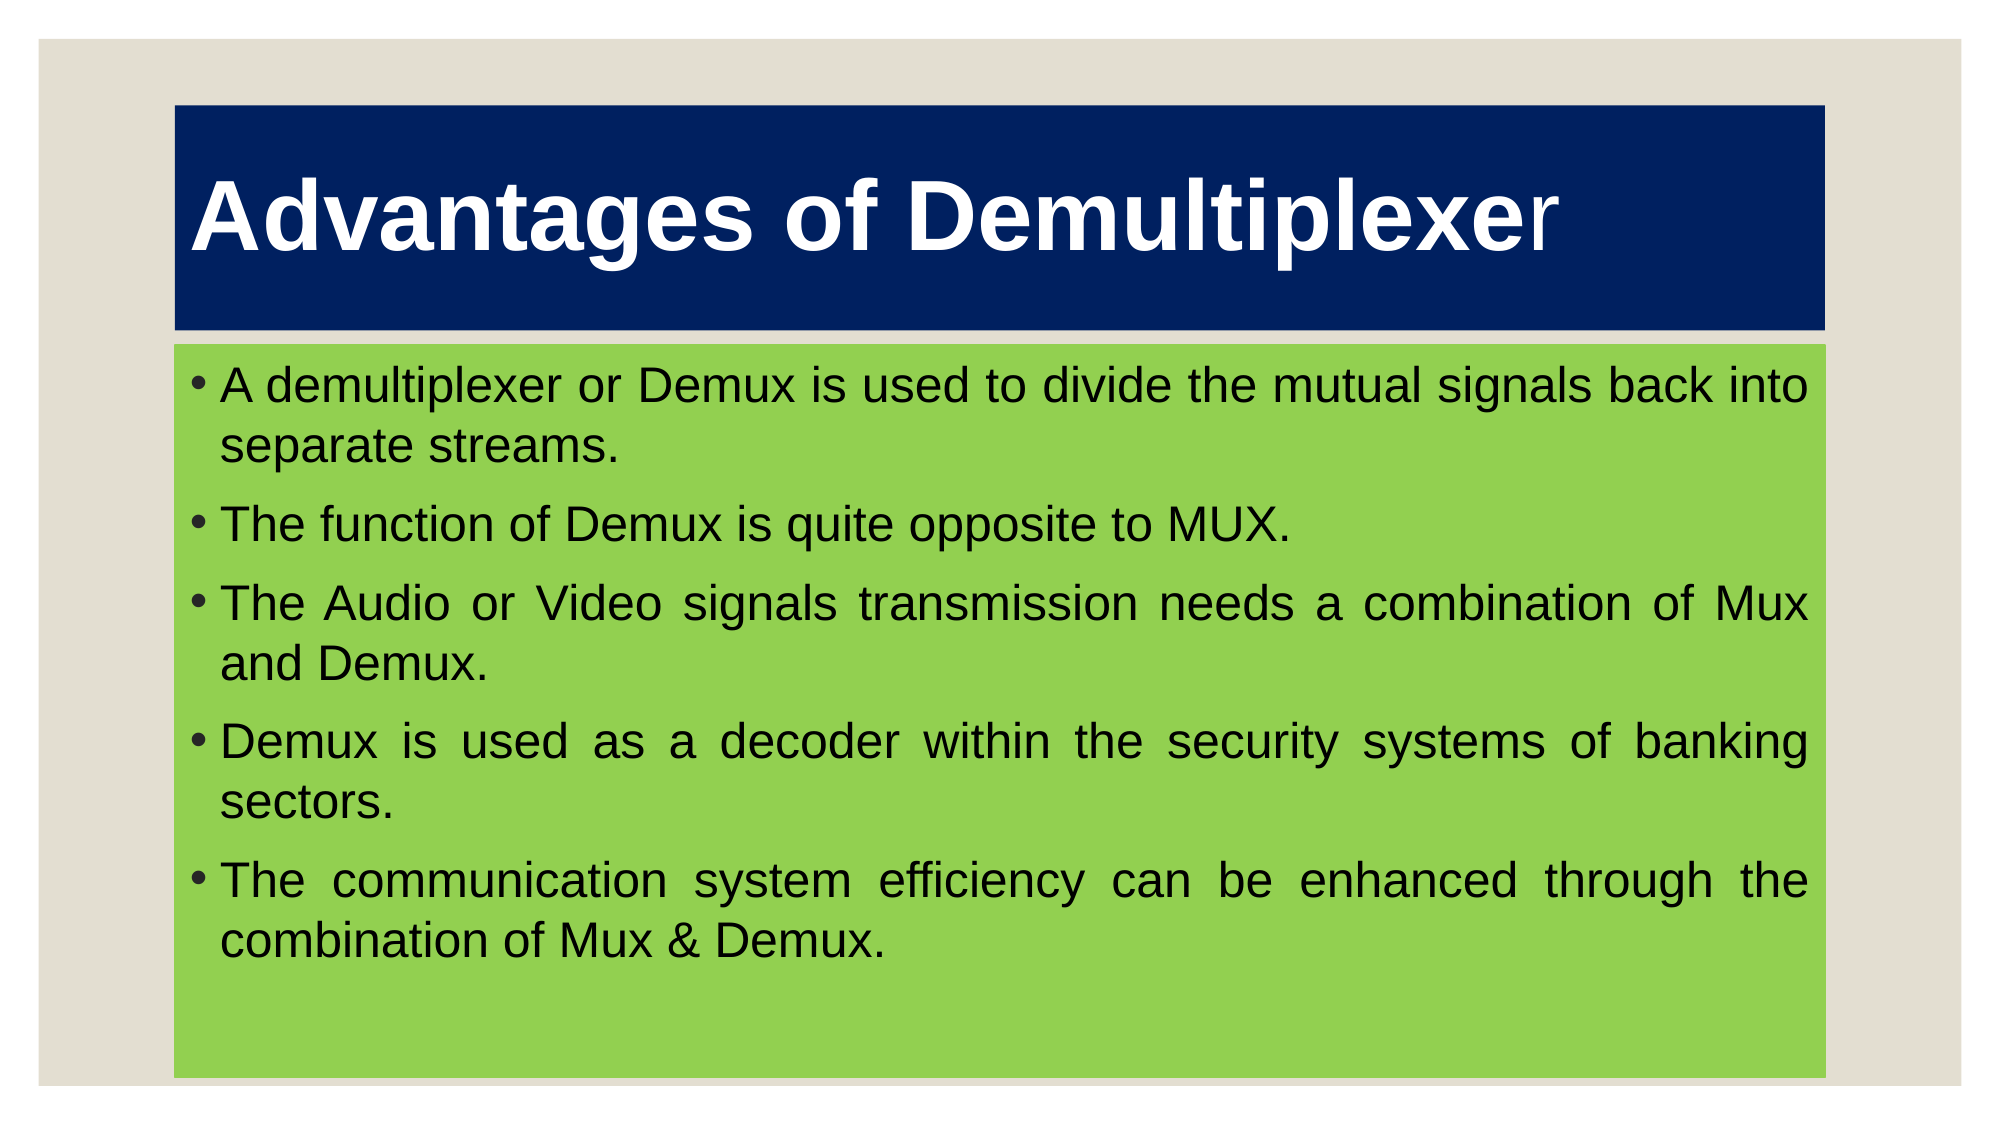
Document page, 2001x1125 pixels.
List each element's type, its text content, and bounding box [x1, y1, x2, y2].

title Advantages of Demultiplexer [174, 105, 1825, 331]
list A demultiplexer or Demux is used to divide the mutual signals back into separate streams. The function of Demux is quite opposite to MUX. The Audio or Video signals transmission needs a combination of Mux and Demux. Demux is used as a decoder within the security systems of banking sectors. The communication system efficiency can be enhanced through the combination of Mux & Demux. [174, 345, 1825, 1078]
